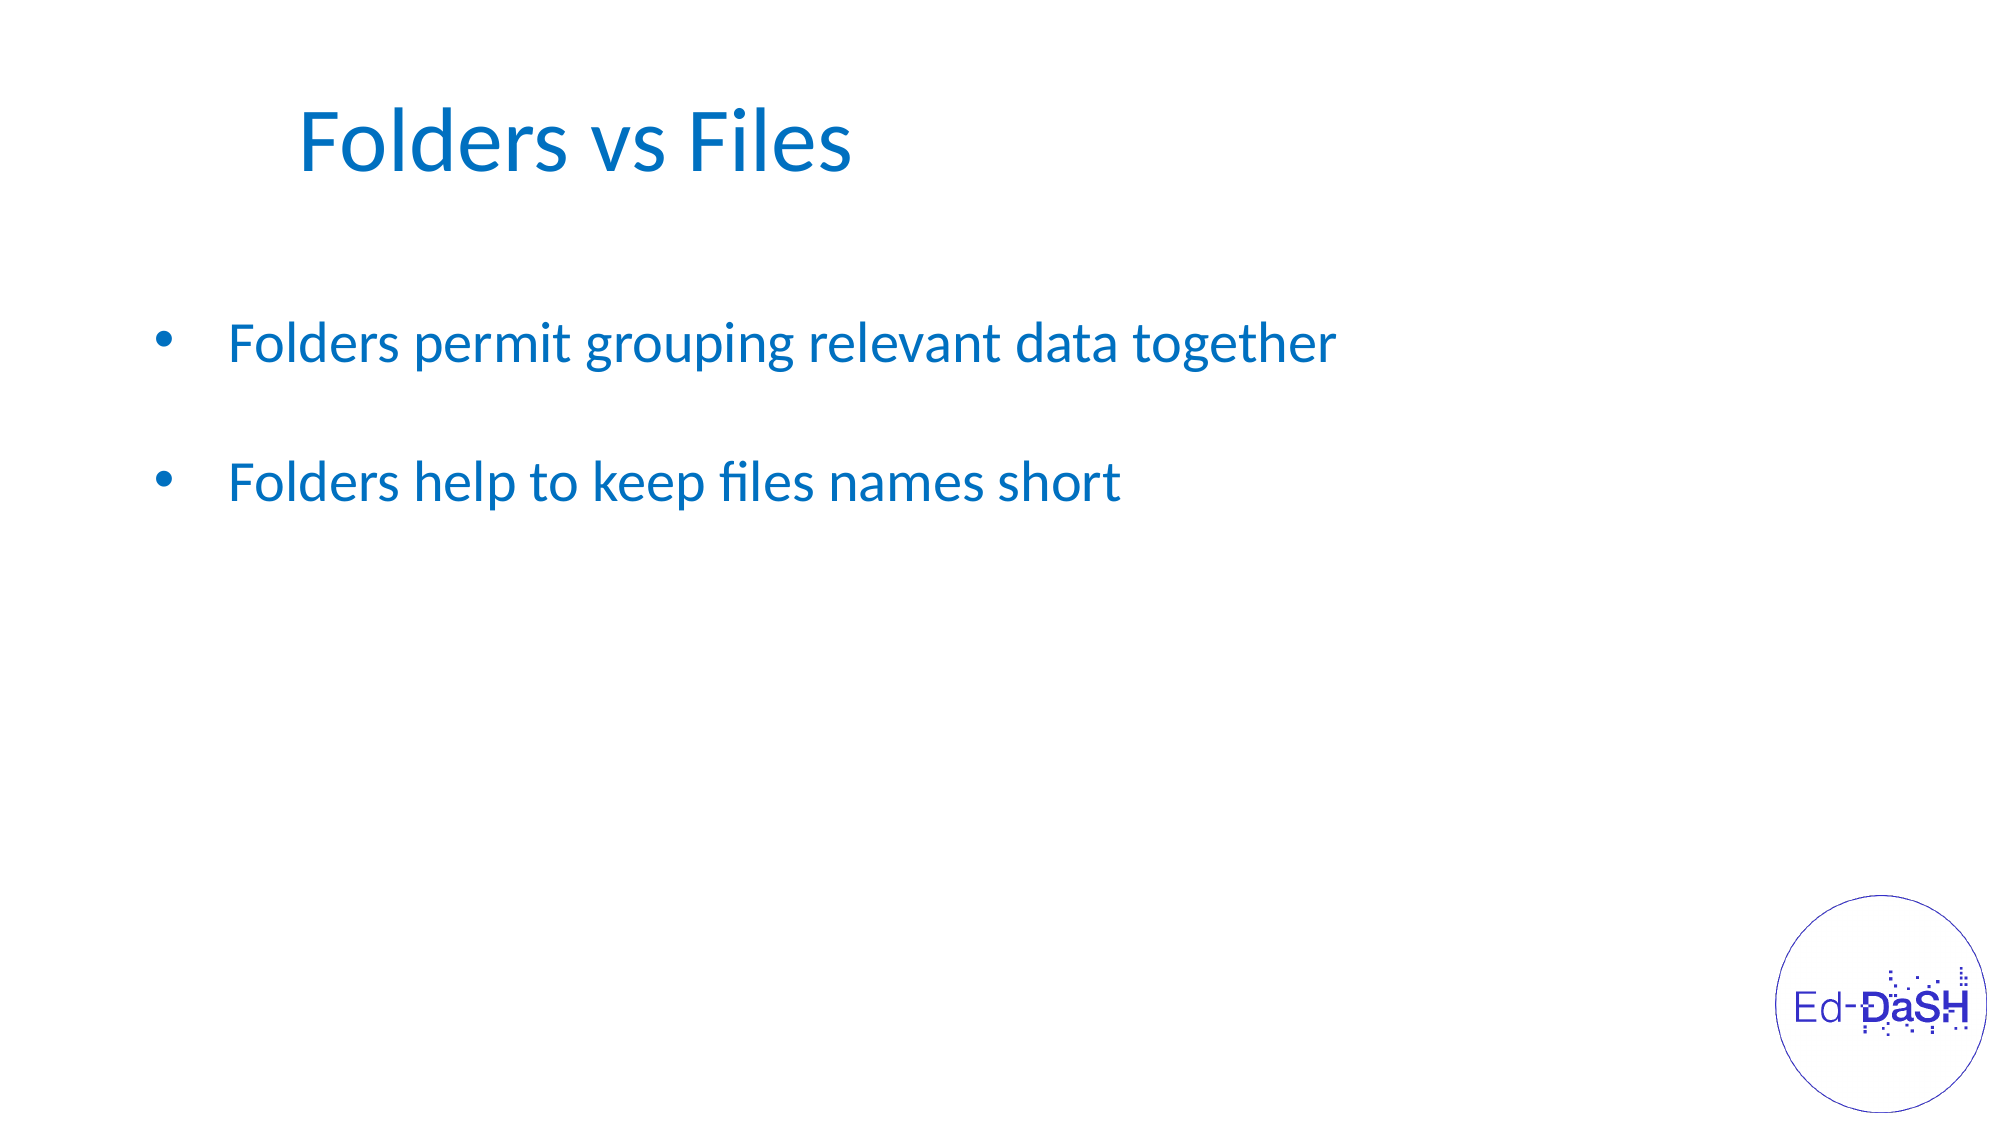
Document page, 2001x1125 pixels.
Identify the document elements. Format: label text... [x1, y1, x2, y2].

text_box Folders permit grouping relevant data together Folders help to keep files names short [139, 226, 1739, 591]
text_box Folders vs Files [283, 72, 870, 198]
picture [1774, 895, 1987, 1113]
